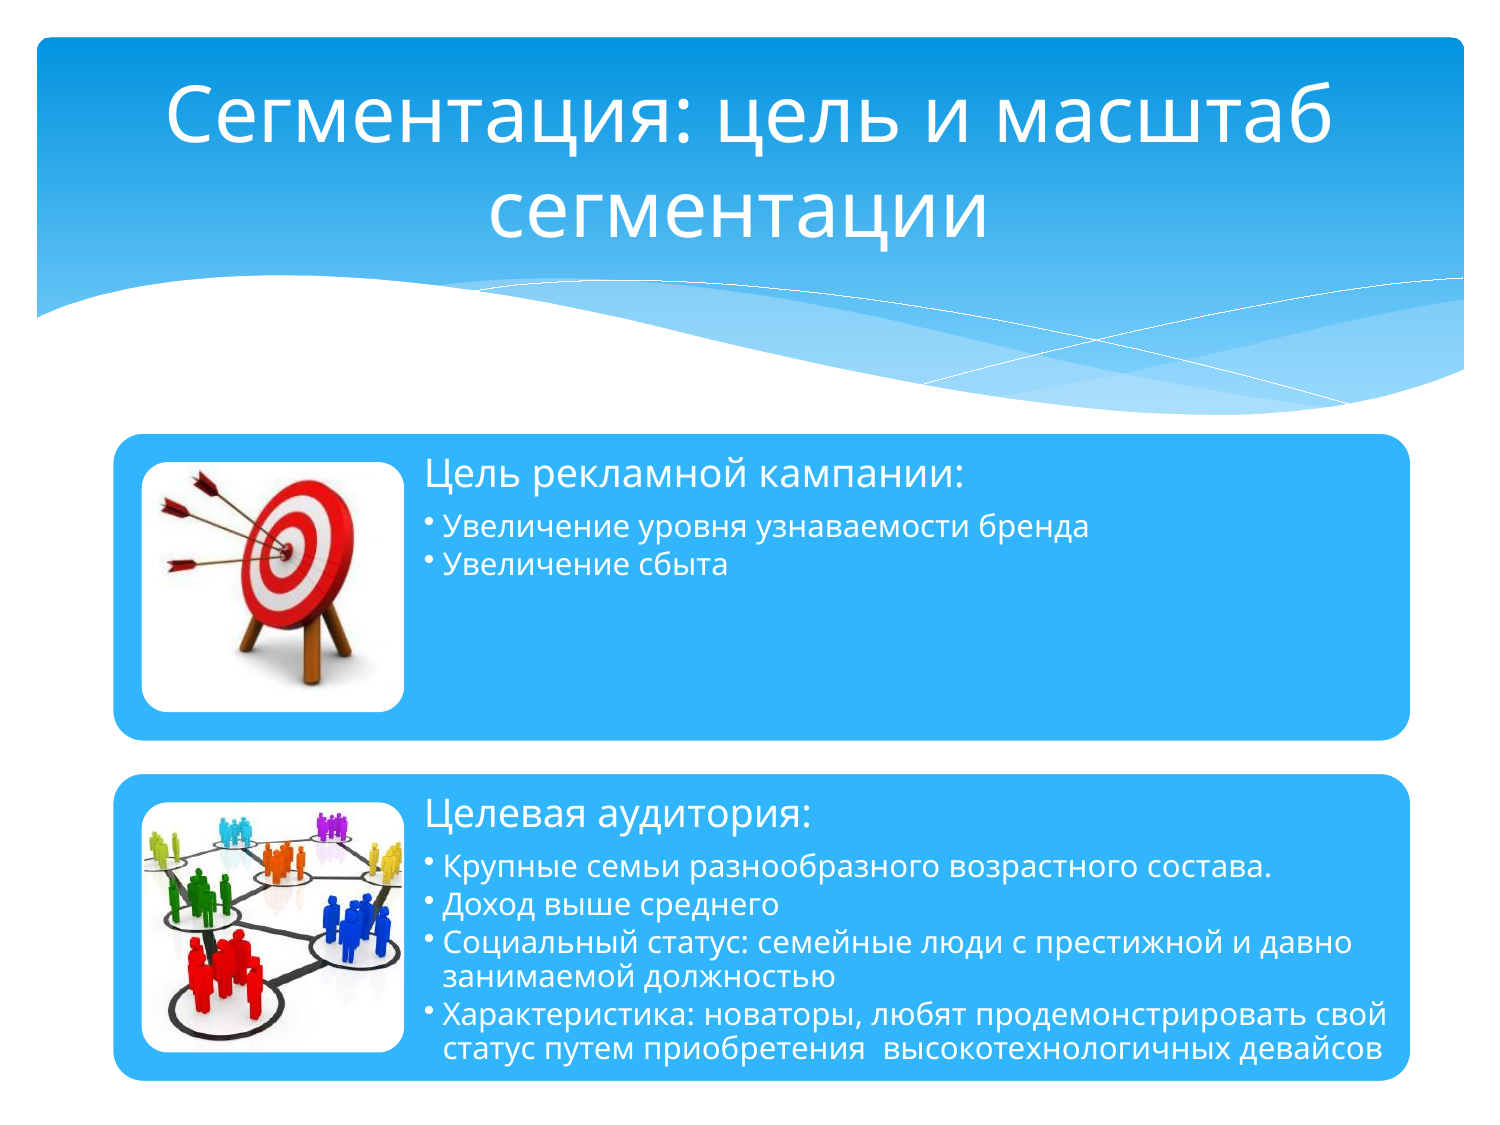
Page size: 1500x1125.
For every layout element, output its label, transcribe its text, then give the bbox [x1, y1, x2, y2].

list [111, 432, 1412, 1083]
title Сегментация: цель и масштаб сегментации [75, 55, 1425, 261]
